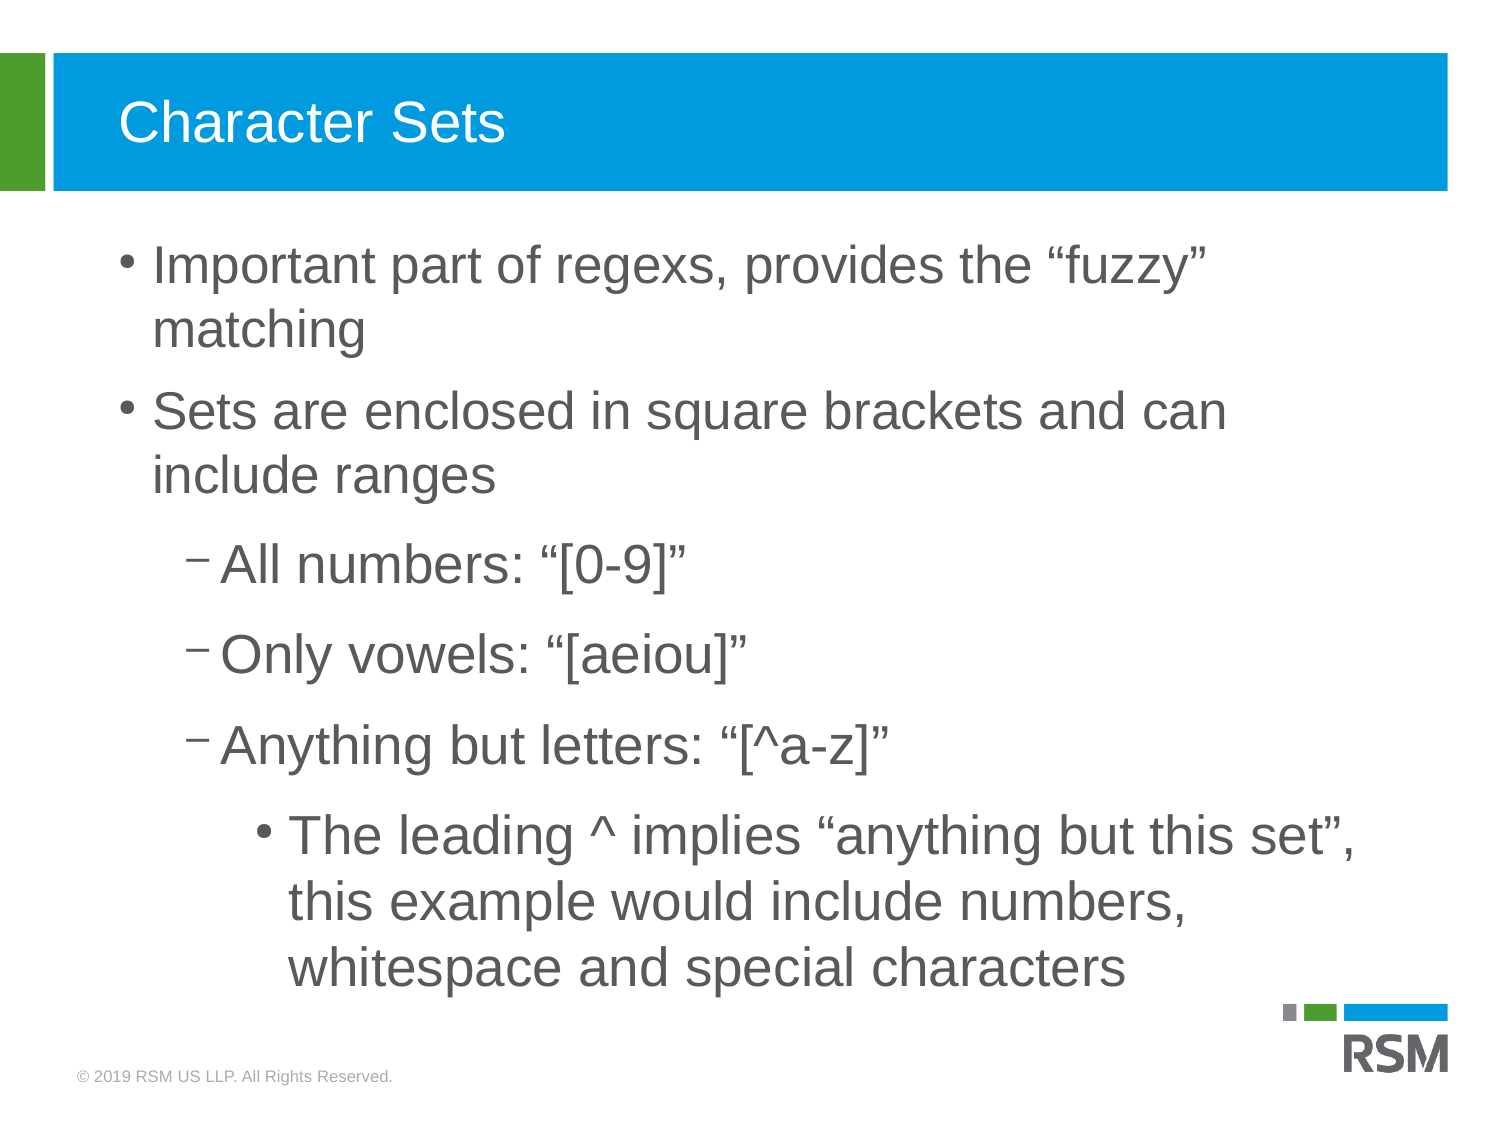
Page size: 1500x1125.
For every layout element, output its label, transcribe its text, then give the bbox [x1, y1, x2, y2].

list Important part of regexs, provides the “fuzzy” matching Sets are enclosed in square brackets and can include ranges All numbers: “[0-9]” Only vowels: “[aeiou]” Anything but letters: “[^a-z]” The leading ^ implies “anything but this set”, this example would include numbers, whitespace and special characters [103, 223, 1397, 1014]
picture [0, 0, 1500, 1125]
title Character Sets [103, 59, 1397, 188]
